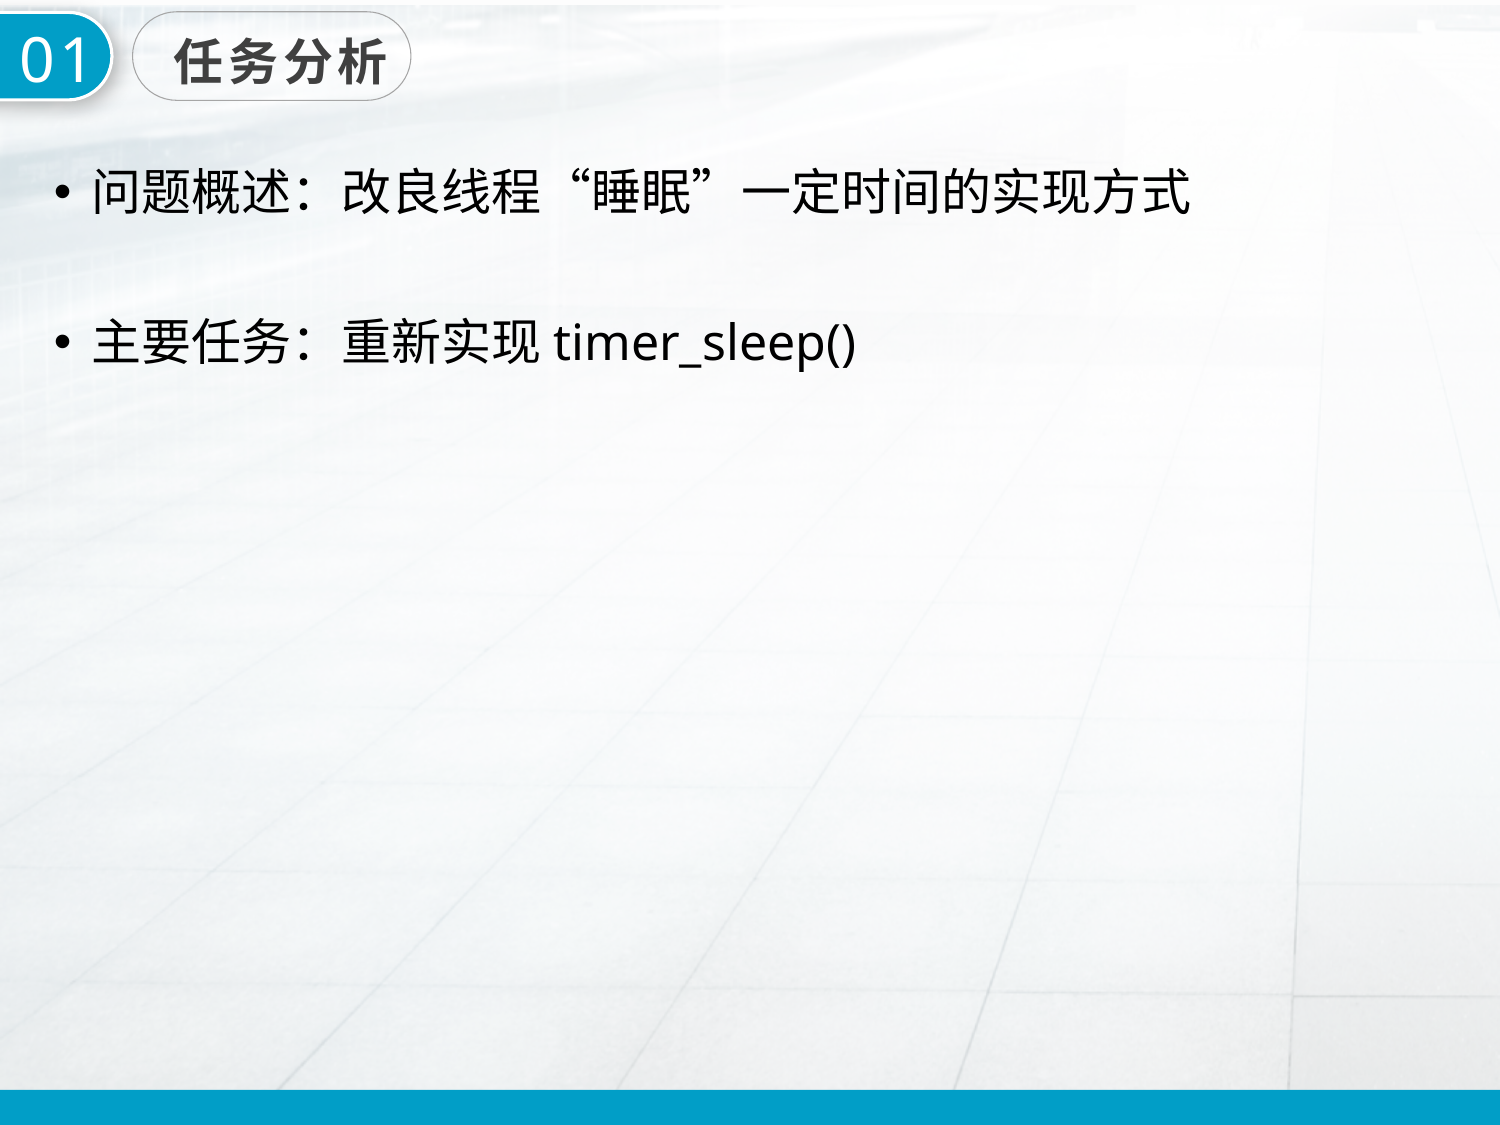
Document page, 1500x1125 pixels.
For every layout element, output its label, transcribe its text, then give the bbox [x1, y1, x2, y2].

text_box [131, 10, 398, 98]
text_box 任务分析 [158, 23, 733, 99]
picture [0, 0, 1500, 1089]
text_box [0, 1089, 1500, 1125]
text_box 问题概述：改良线程“睡眠”一定时间的实现方式 主要任务：重新实现timer_sleep() [39, 160, 1333, 696]
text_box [0, 12, 112, 104]
